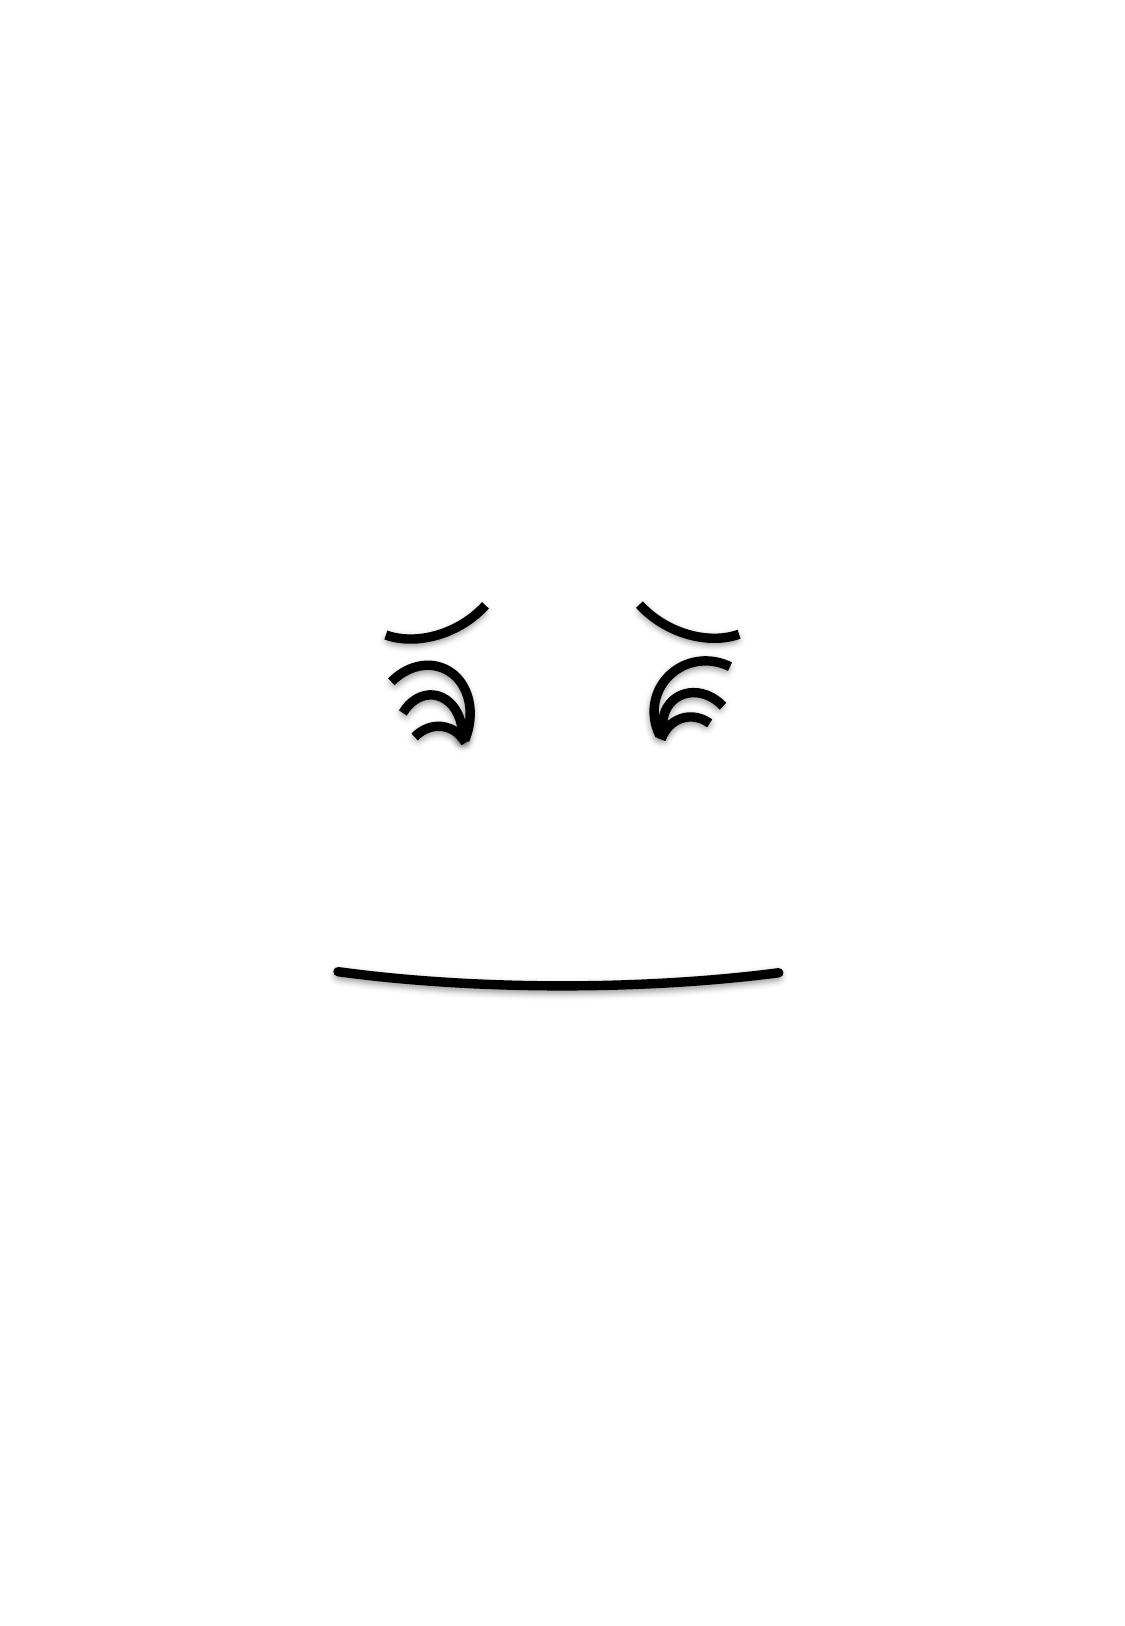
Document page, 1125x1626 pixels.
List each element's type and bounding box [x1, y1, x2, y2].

text_box [335, 885, 781, 988]
text_box [346, 511, 778, 635]
text_box [373, 660, 760, 802]
